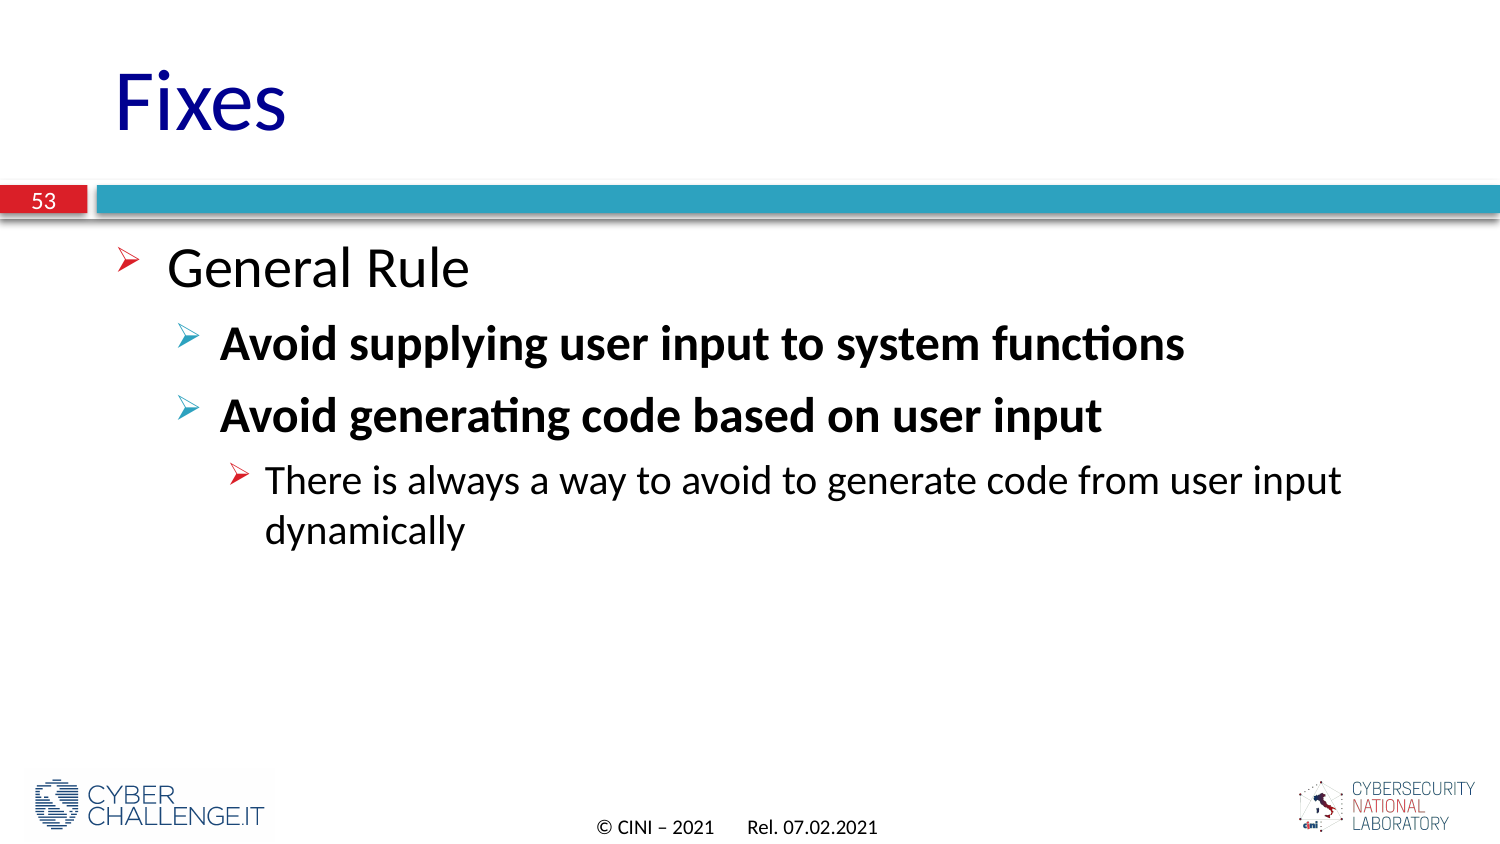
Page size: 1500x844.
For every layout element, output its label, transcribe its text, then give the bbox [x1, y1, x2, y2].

picture [1299, 781, 1475, 832]
list General Rule Avoid supplying user input to system functions Avoid generating code based on user input There is always a way to avoid to generate code from user input dynamically [99, 221, 1438, 760]
slide_number 53 [0, 184, 88, 215]
picture [24, 768, 275, 842]
title Fixes [99, 19, 1438, 185]
